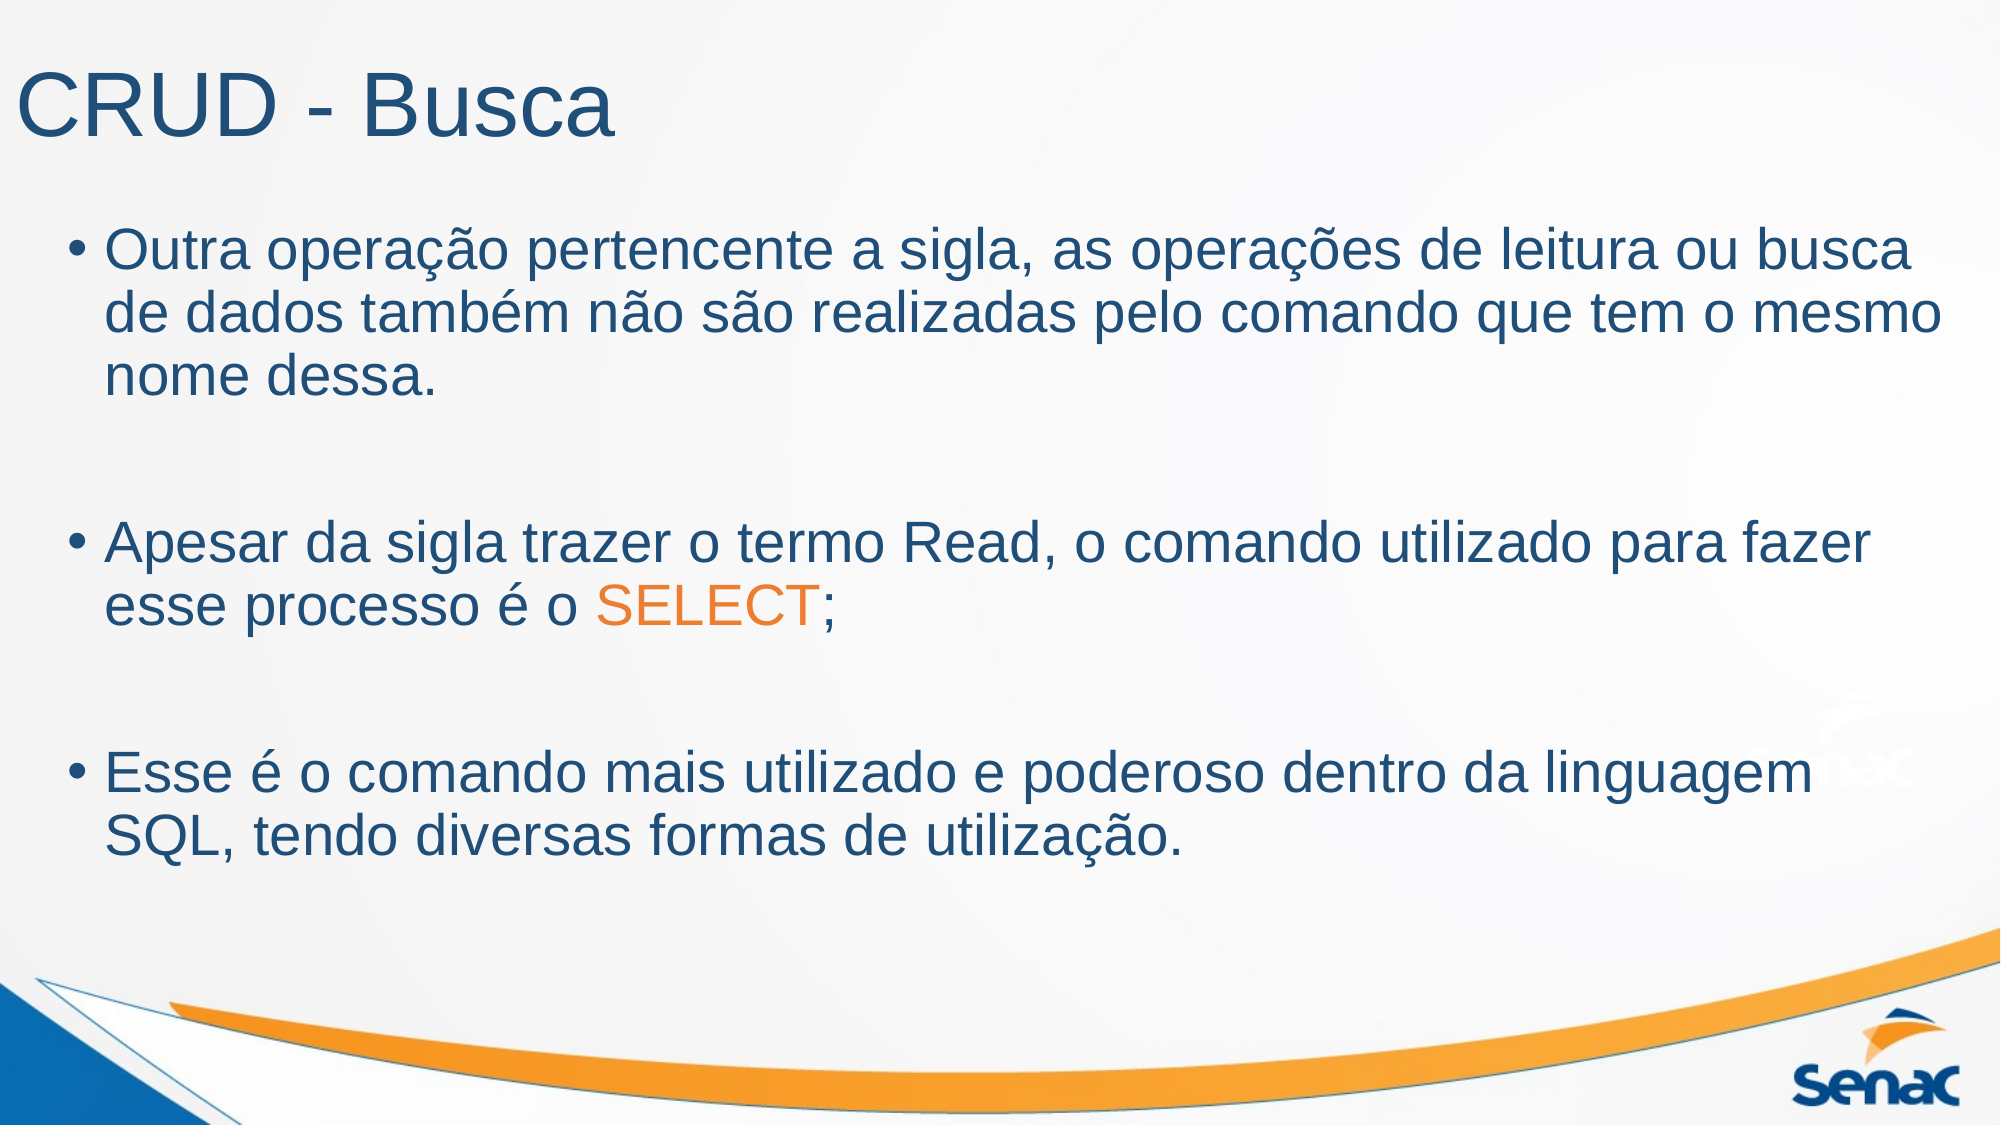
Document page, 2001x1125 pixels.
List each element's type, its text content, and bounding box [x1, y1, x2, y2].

list Outra operação pertencente a sigla, as operações de leitura ou busca de dados também não são realizadas pelo comando que tem o mesmo nome dessa. Apesar da sigla trazer o termo Read, o comando utilizado para fazer esse processo é o SELECT; Esse é o comando mais utilizado e poderoso dentro da linguagem SQL, tendo diversas formas de utilização. [52, 211, 1973, 926]
title CRUD - Busca [0, 36, 1973, 178]
picture [0, 0, 2001, 1125]
